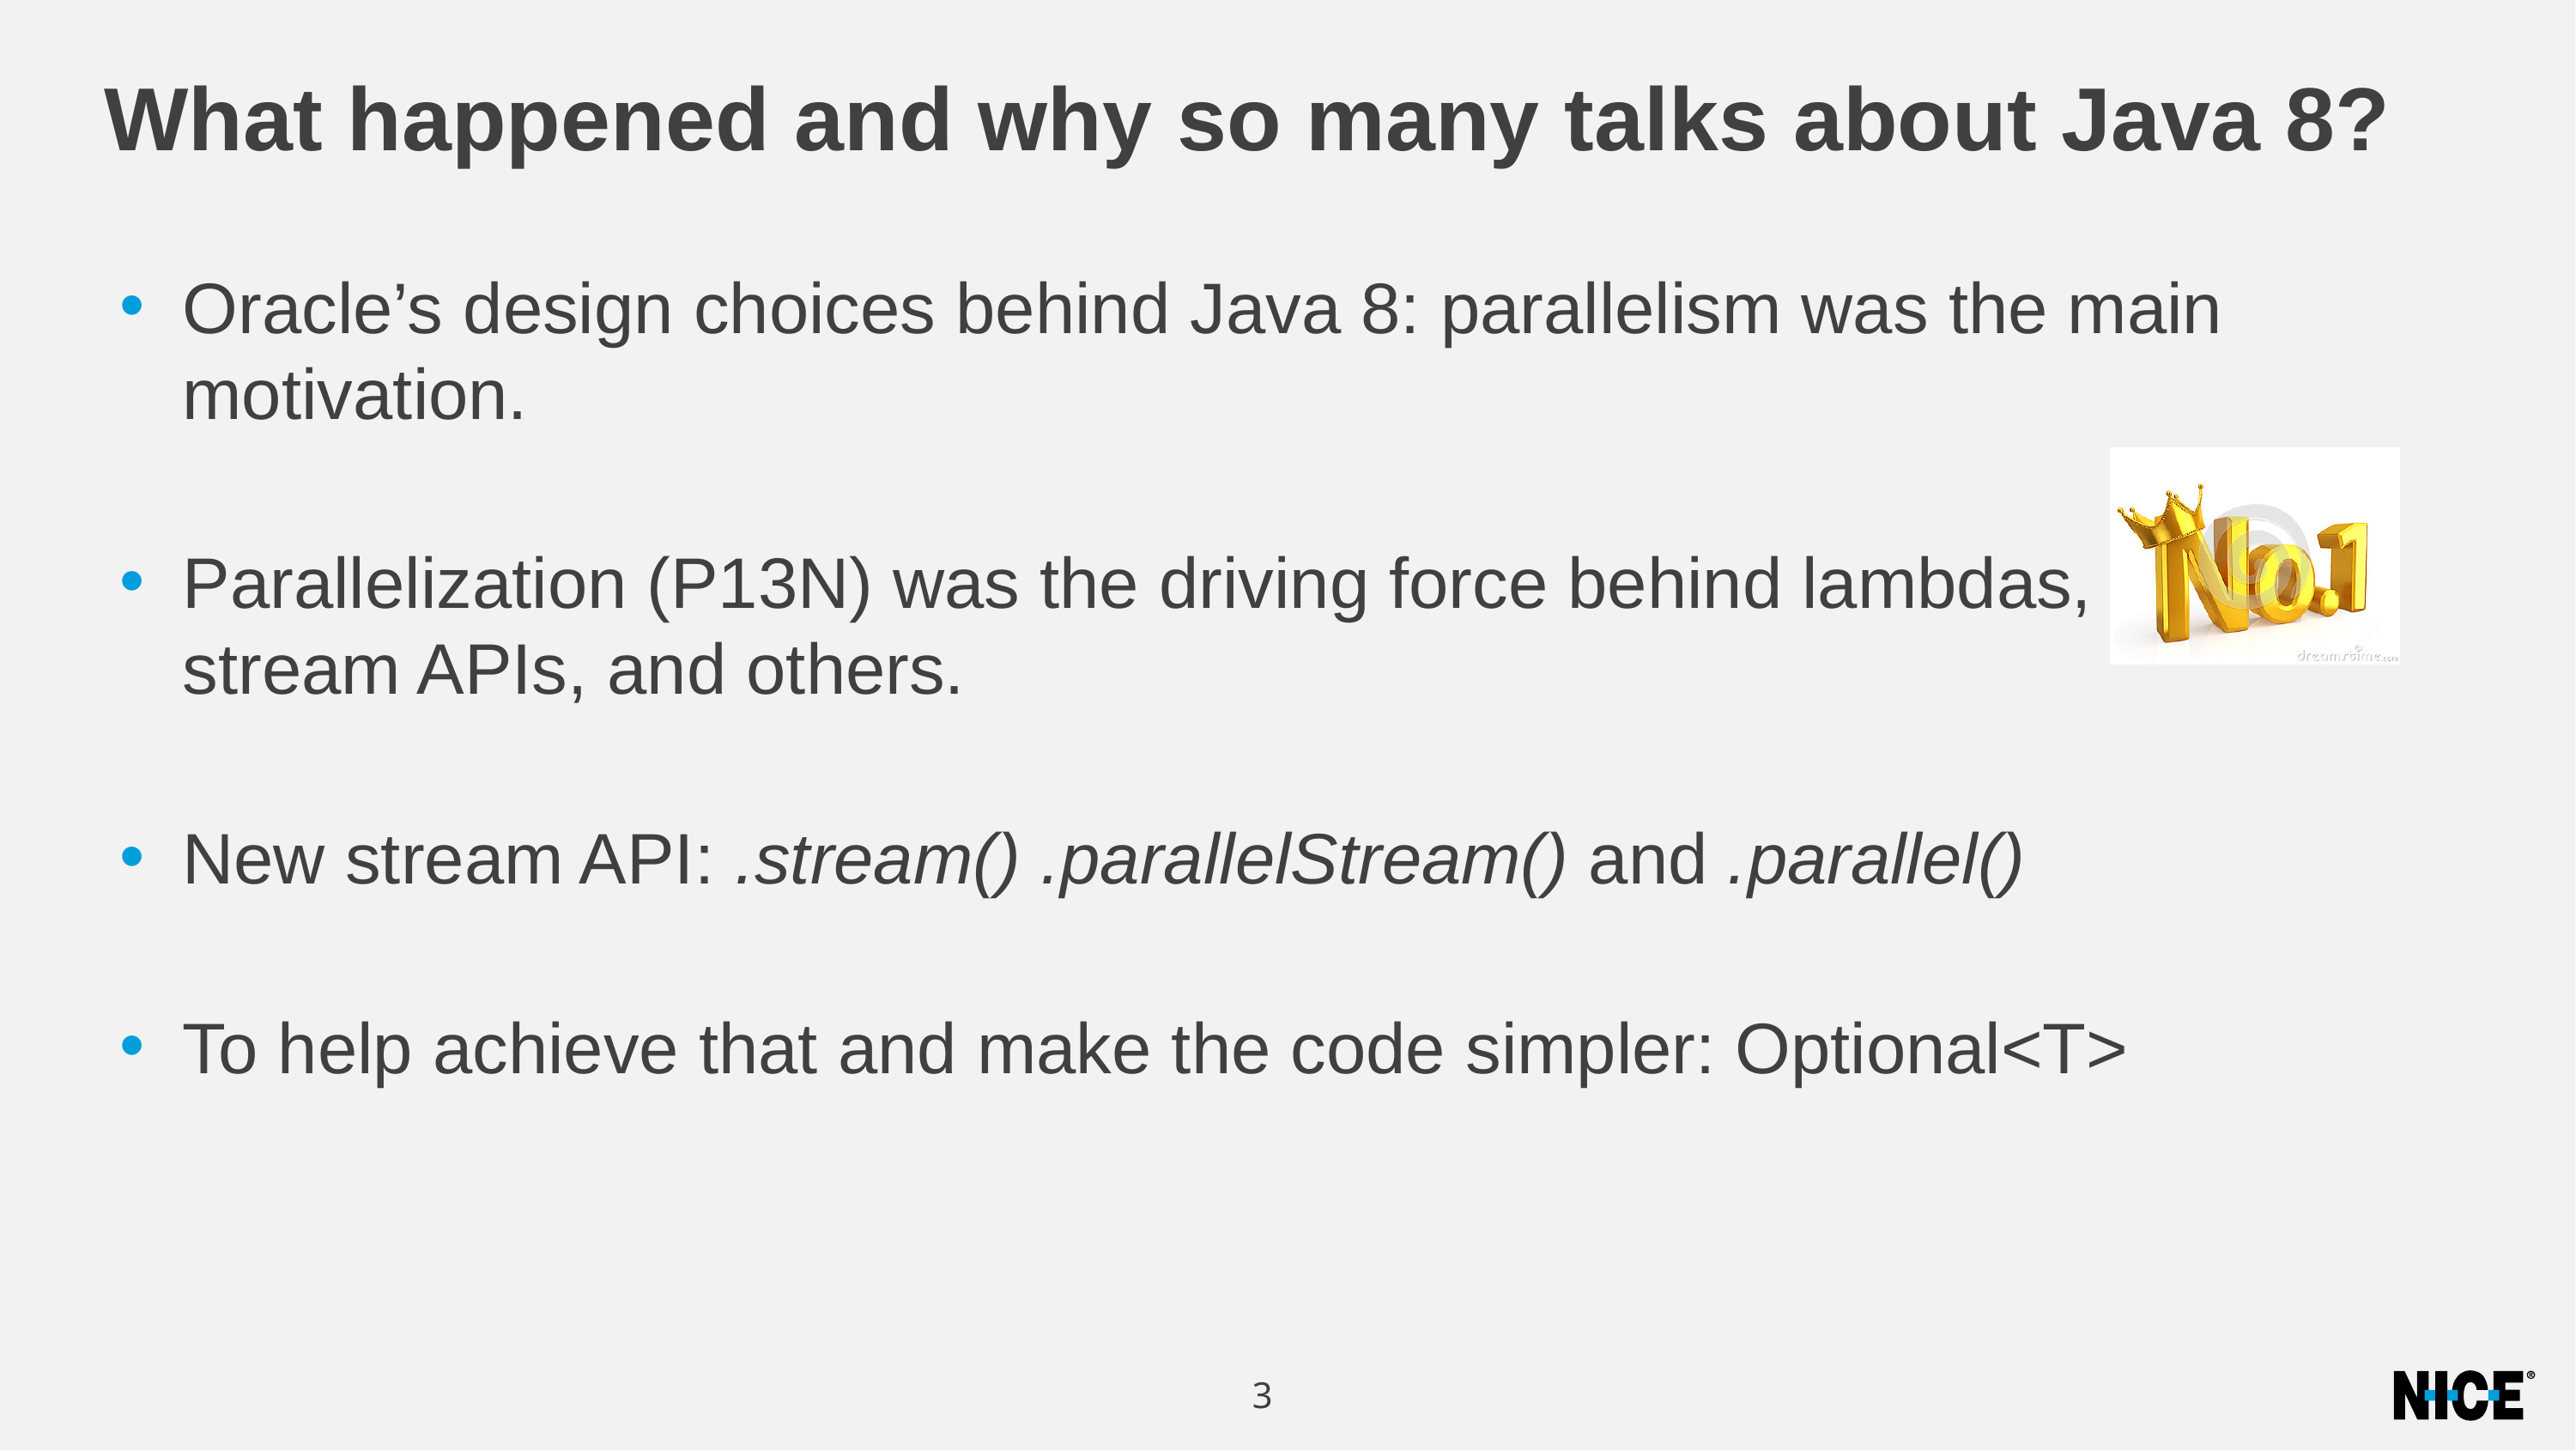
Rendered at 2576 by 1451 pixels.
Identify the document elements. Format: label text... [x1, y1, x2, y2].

picture [2110, 447, 2401, 665]
list Oracle’s design choices behind Java 8: parallelism was the main motivation. Parallelization (P13N) was the driving force behind lambdas, stream APIs, and others. New stream API: .stream() .parallelStream() and .parallel() To help achieve that and make the code simpler: Optional<T> [96, 250, 2481, 1350]
slide_number 3 [1194, 1358, 1296, 1436]
title What happened and why so many talks about Java 8? [103, 53, 2488, 177]
